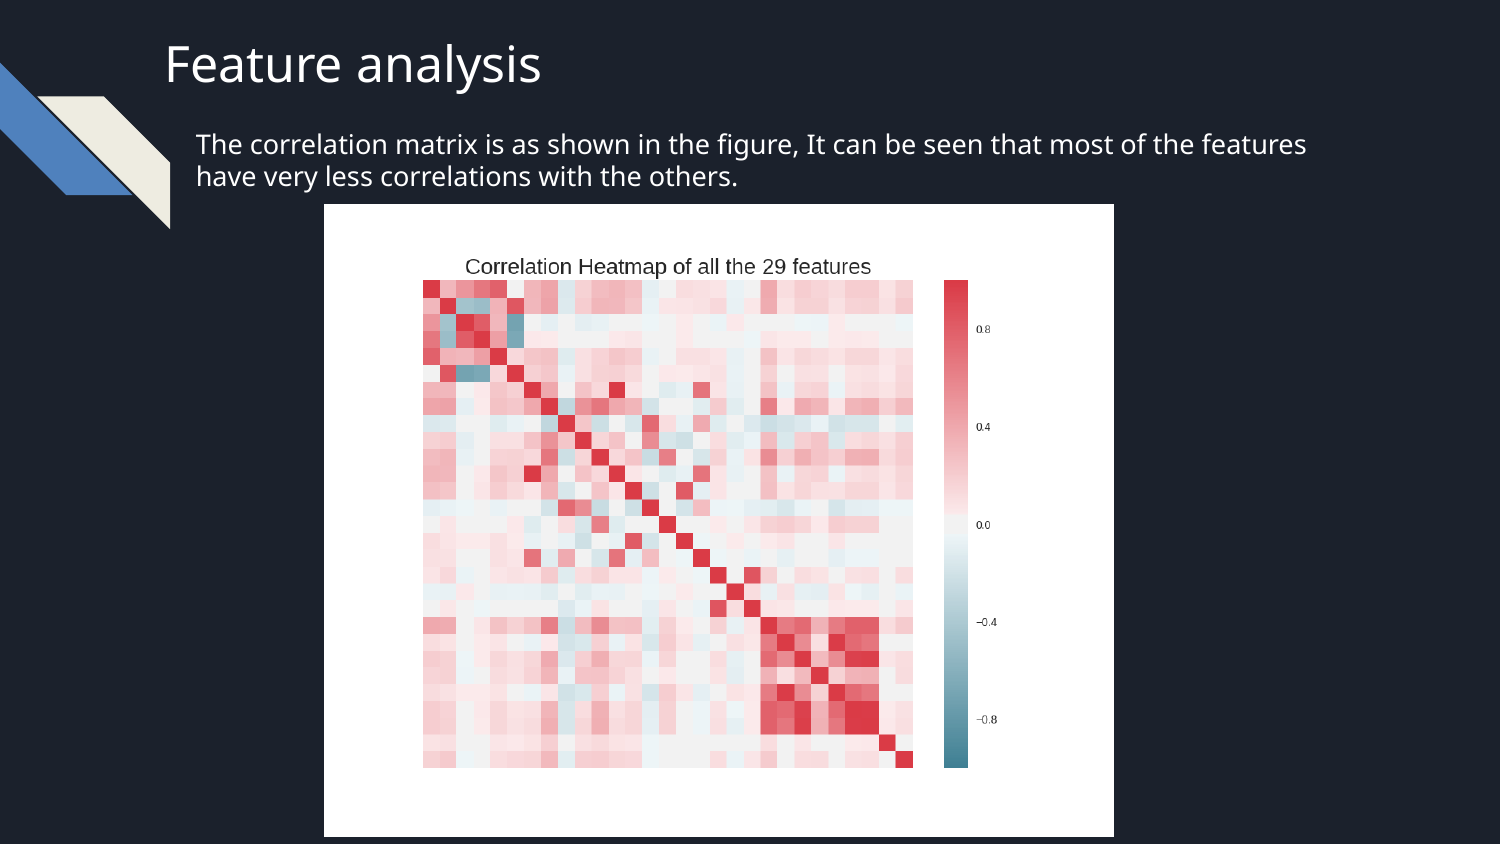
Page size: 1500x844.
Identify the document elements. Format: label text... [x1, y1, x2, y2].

text_box The correlation matrix is as shown in the figure, It can be seen that most of the features have very less correlations with the others. [181, 112, 1336, 590]
text_box Feature analysis [149, 17, 1305, 167]
picture [324, 204, 1115, 837]
